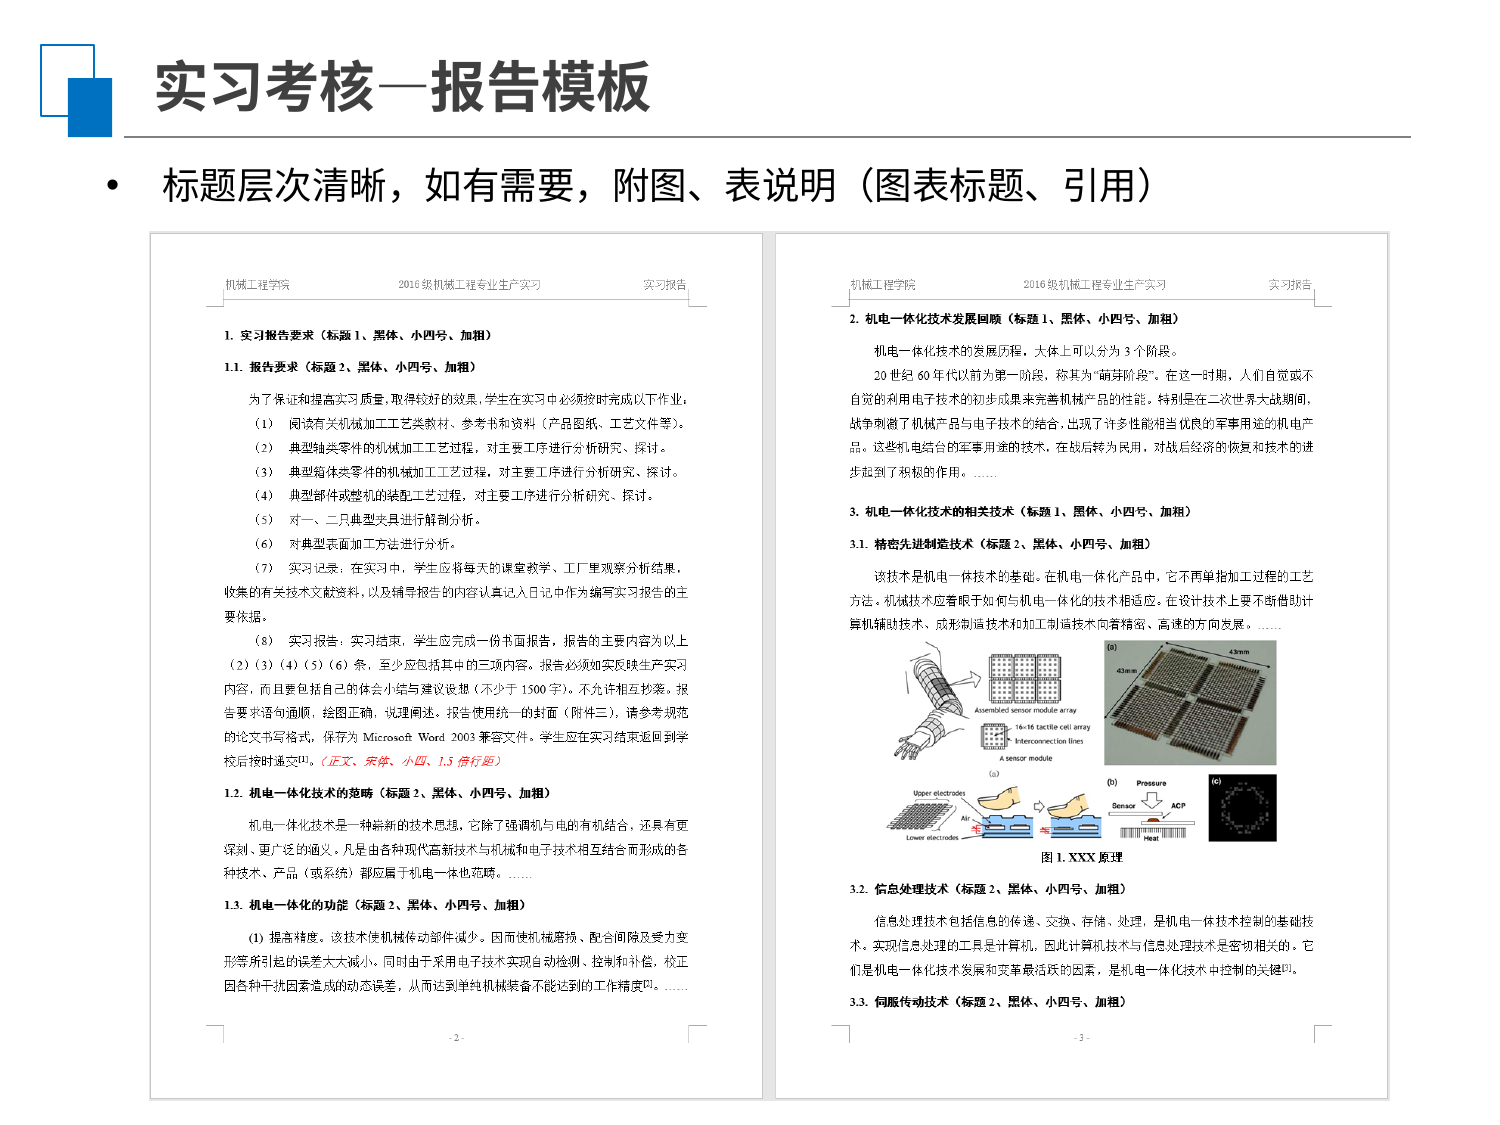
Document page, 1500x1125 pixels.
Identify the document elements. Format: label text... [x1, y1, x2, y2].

text_box 实习考核—报告模板 [138, 44, 668, 127]
text_box 标题层次清晰，如有需要，附图、表说明（图表标题、引用） [91, 154, 1190, 214]
picture [149, 231, 1390, 1101]
